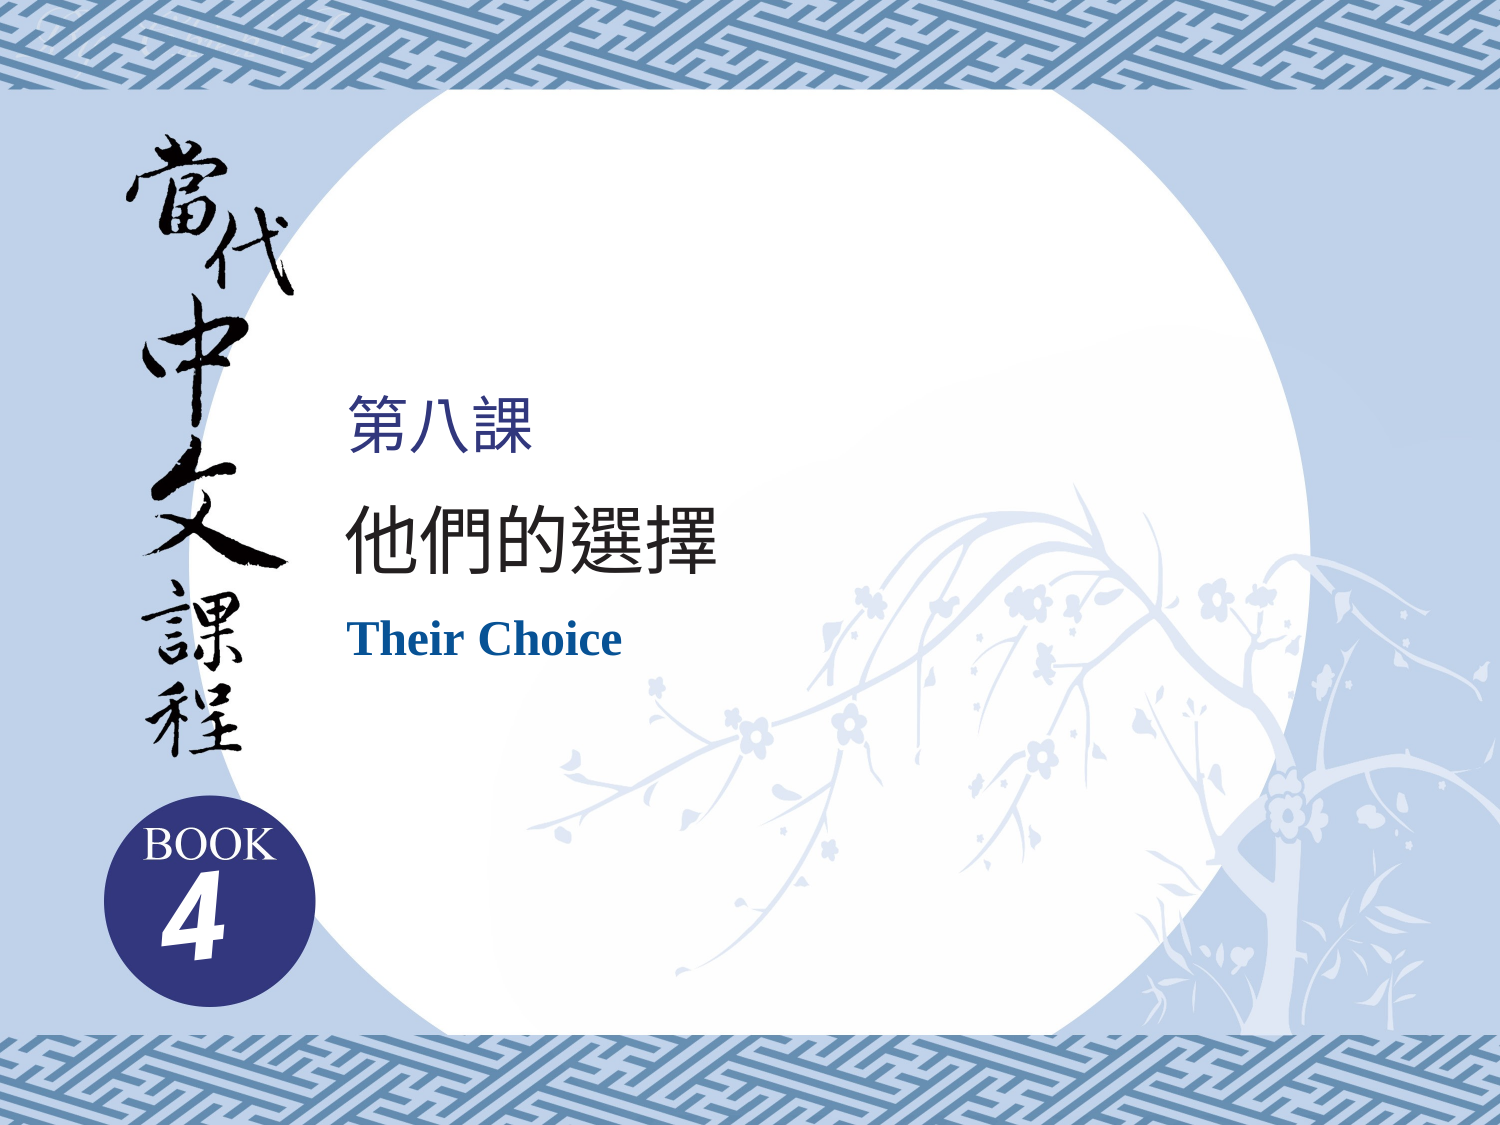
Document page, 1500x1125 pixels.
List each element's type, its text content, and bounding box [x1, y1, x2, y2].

picture [0, 0, 1500, 1125]
text_box Their Choice [344, 605, 627, 666]
text_box 4 [101, 832, 285, 995]
text_box 第八課 [344, 386, 536, 462]
text_box 他們的選擇 [342, 493, 722, 583]
